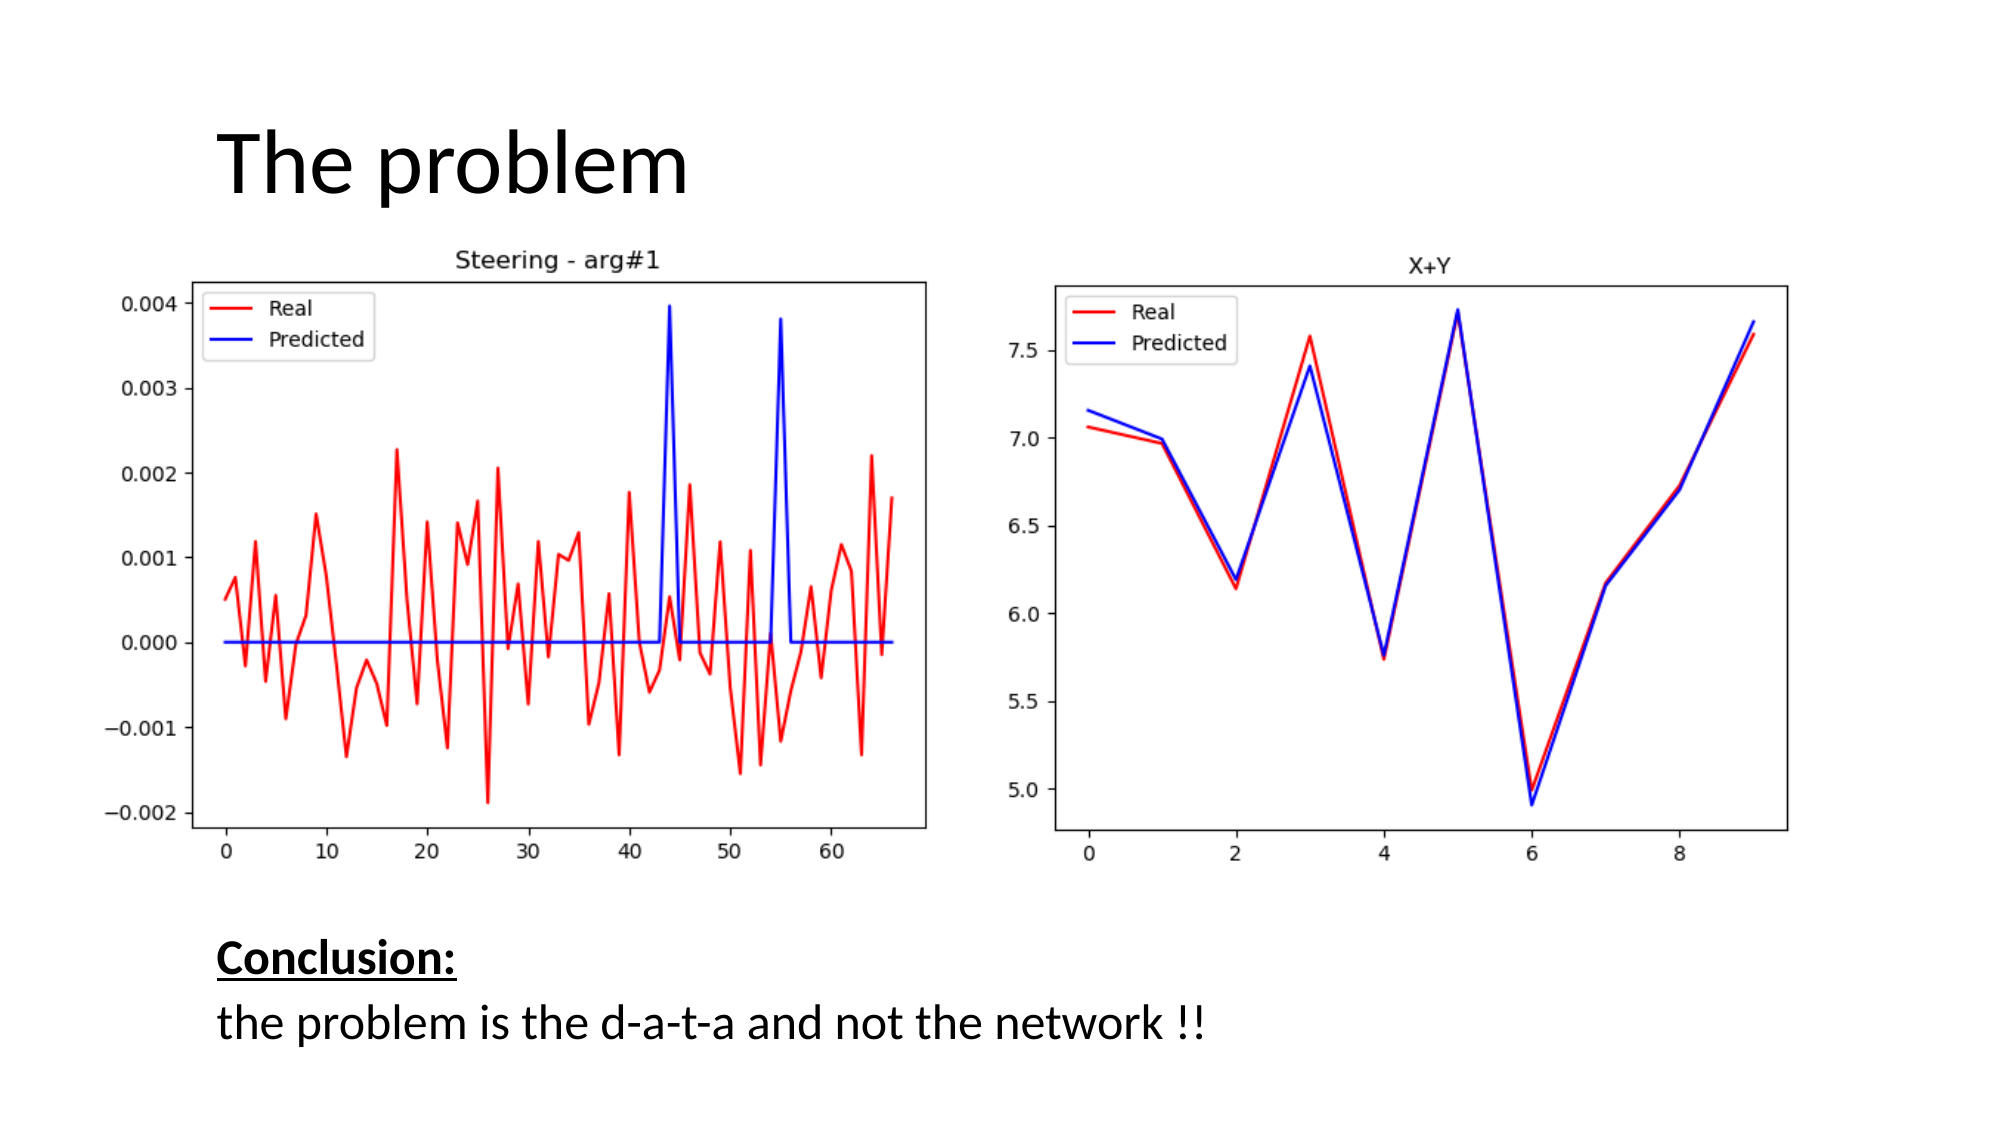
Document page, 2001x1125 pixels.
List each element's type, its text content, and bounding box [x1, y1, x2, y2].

picture [999, 234, 1821, 880]
picture [99, 242, 955, 869]
list The problem Conclusion: the problem is the d-a-t-a and not the network !! [126, 106, 1863, 1087]
